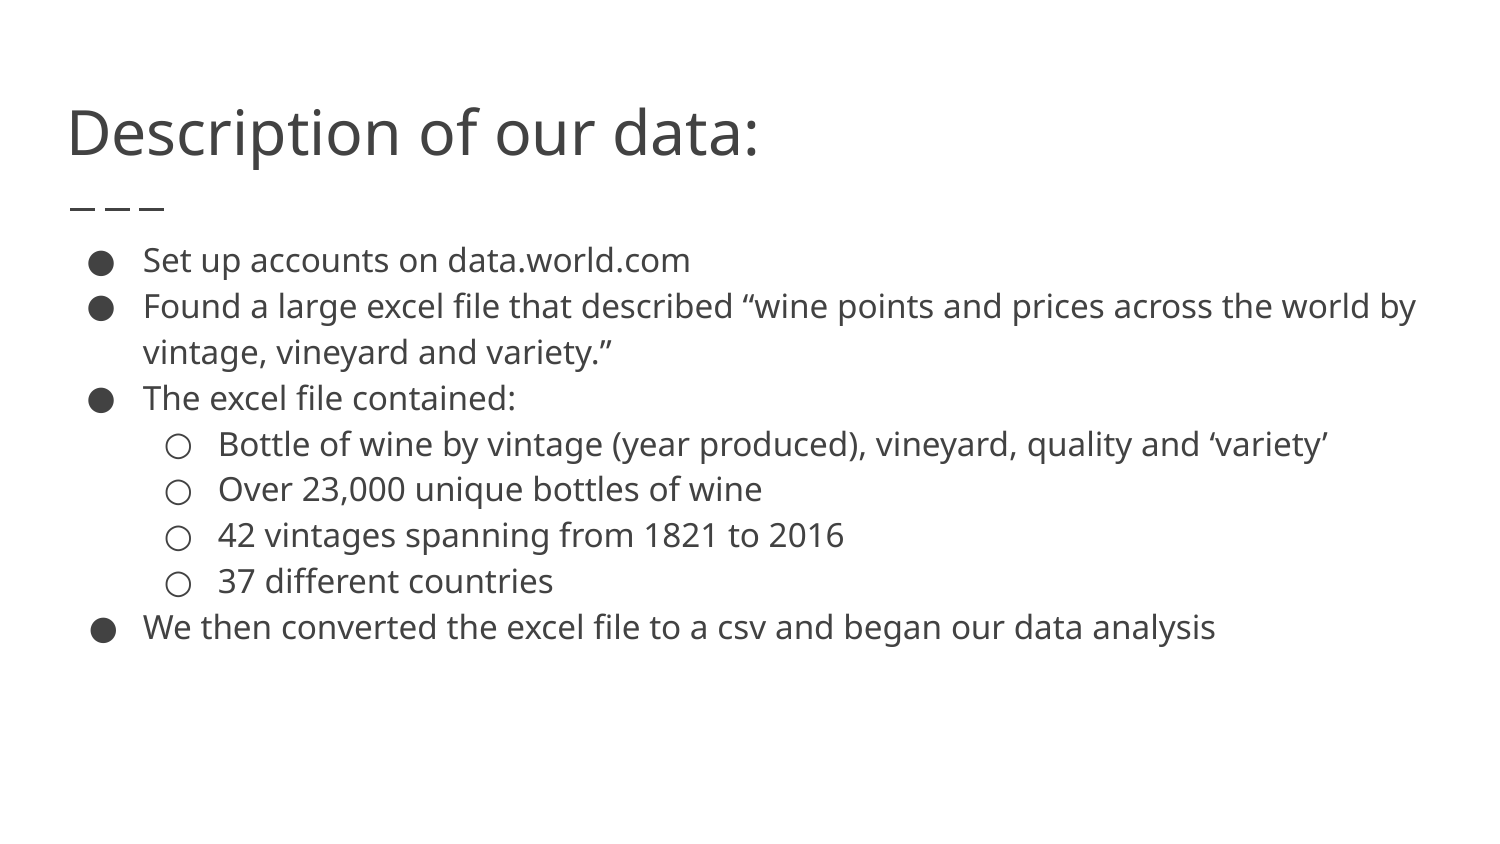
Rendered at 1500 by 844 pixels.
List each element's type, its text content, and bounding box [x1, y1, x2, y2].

list Set up accounts on data.world.com Found a large excel file that described “wine points and prices across the world by vintage, vineyard and variety.” The excel file contained: Bottle of wine by vintage (year produced), vineyard, quality and ‘variety’ Over 23,000 unique bottles of wine 42 vintages spanning from 1821 to 2016 37 different countries We then converted the excel file to a csv and began our data analysis [52, 218, 1451, 766]
title Description of our data: [51, 61, 1449, 184]
